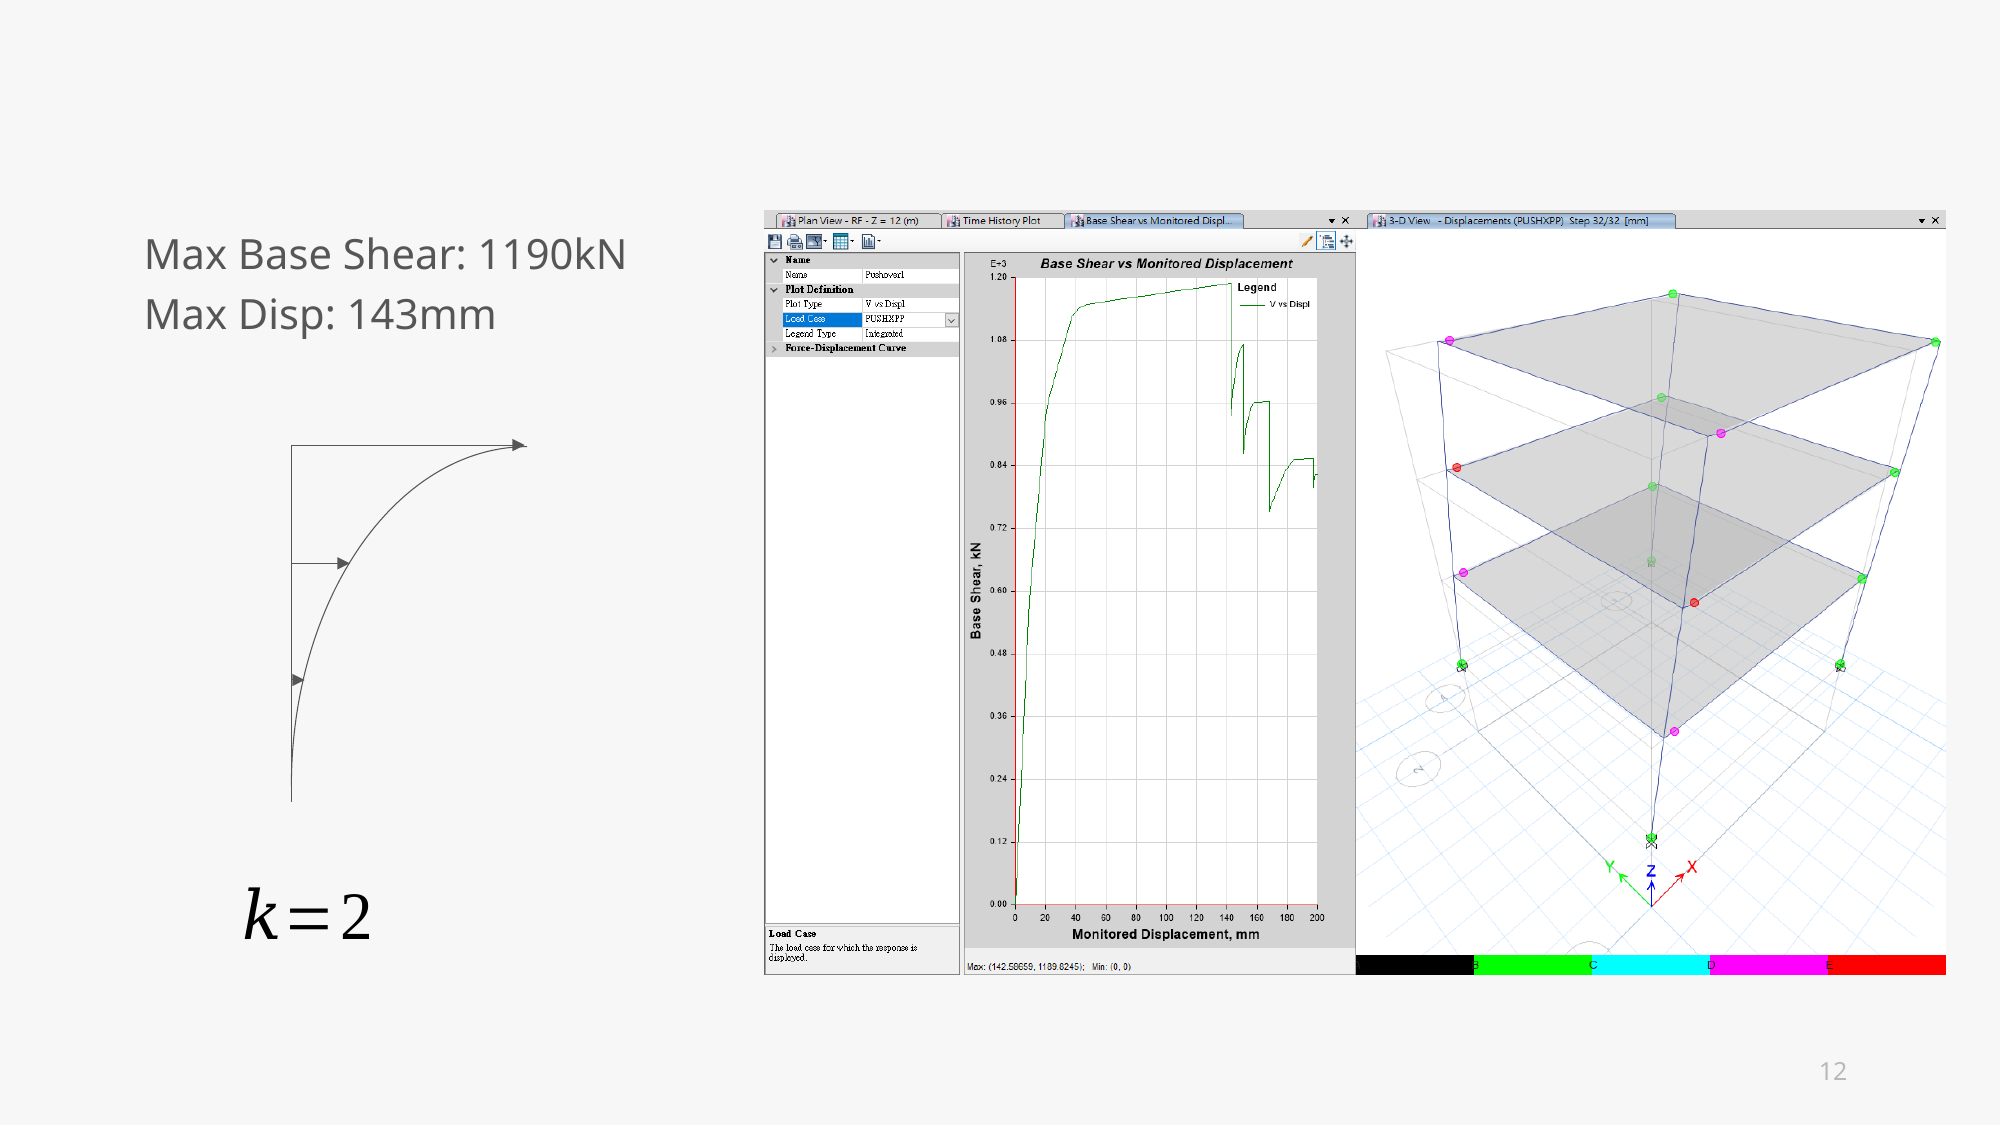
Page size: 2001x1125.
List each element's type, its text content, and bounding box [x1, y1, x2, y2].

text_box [291, 444, 764, 1125]
text_box Max Base Shear: 1190kN Max Disp: 143mm [143, 210, 643, 346]
picture [764, 210, 1946, 975]
slide_number 12 [1412, 1042, 1863, 1103]
